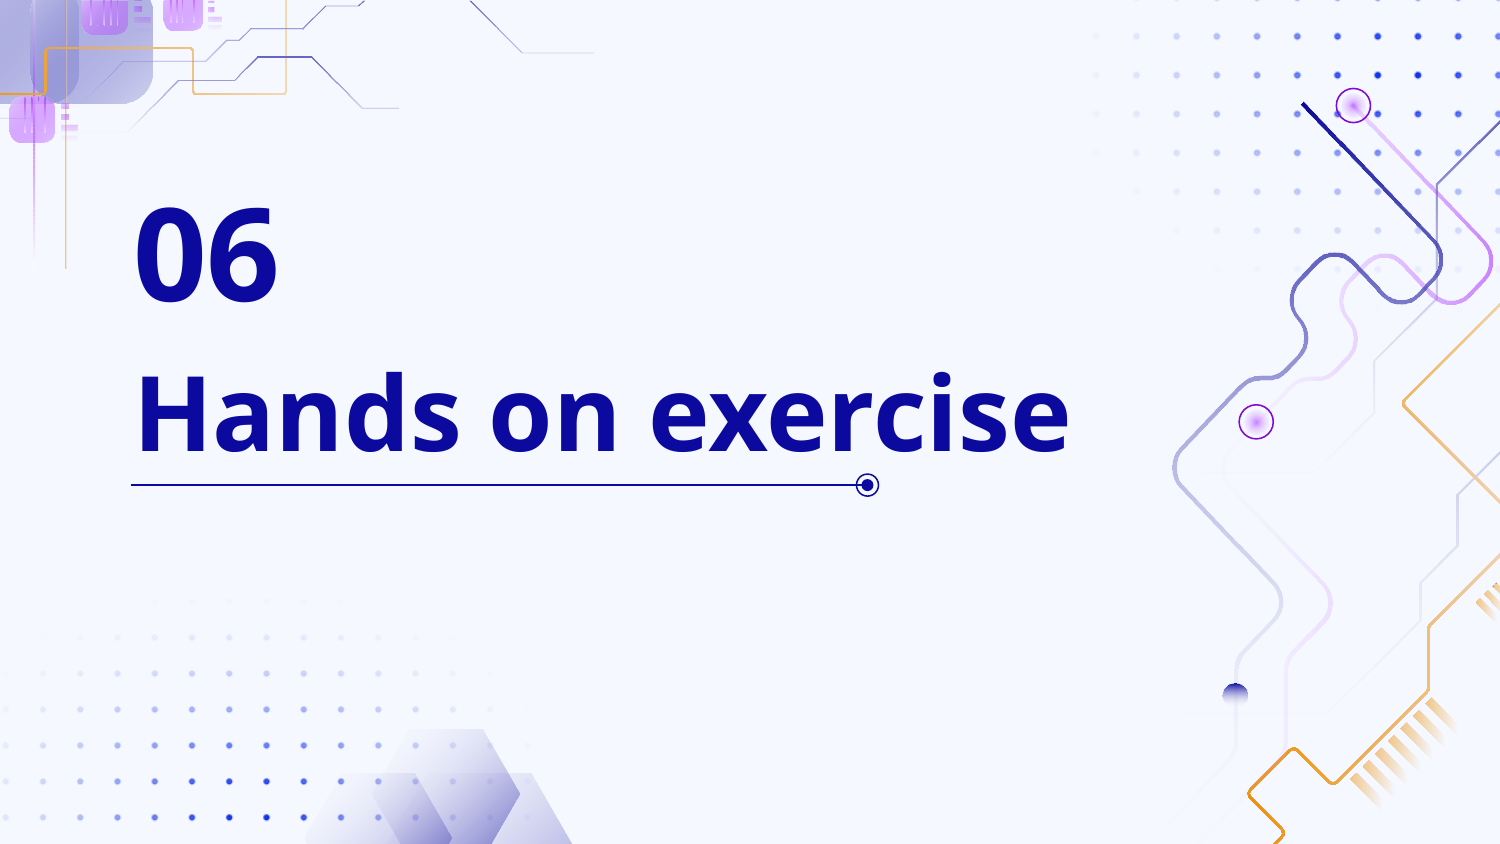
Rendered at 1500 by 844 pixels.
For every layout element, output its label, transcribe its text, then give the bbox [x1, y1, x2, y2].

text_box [0, 549, 583, 844]
title 06 [118, 168, 398, 332]
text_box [130, 473, 879, 497]
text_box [1063, 0, 1500, 844]
title Hands on exercise [118, 341, 1058, 480]
